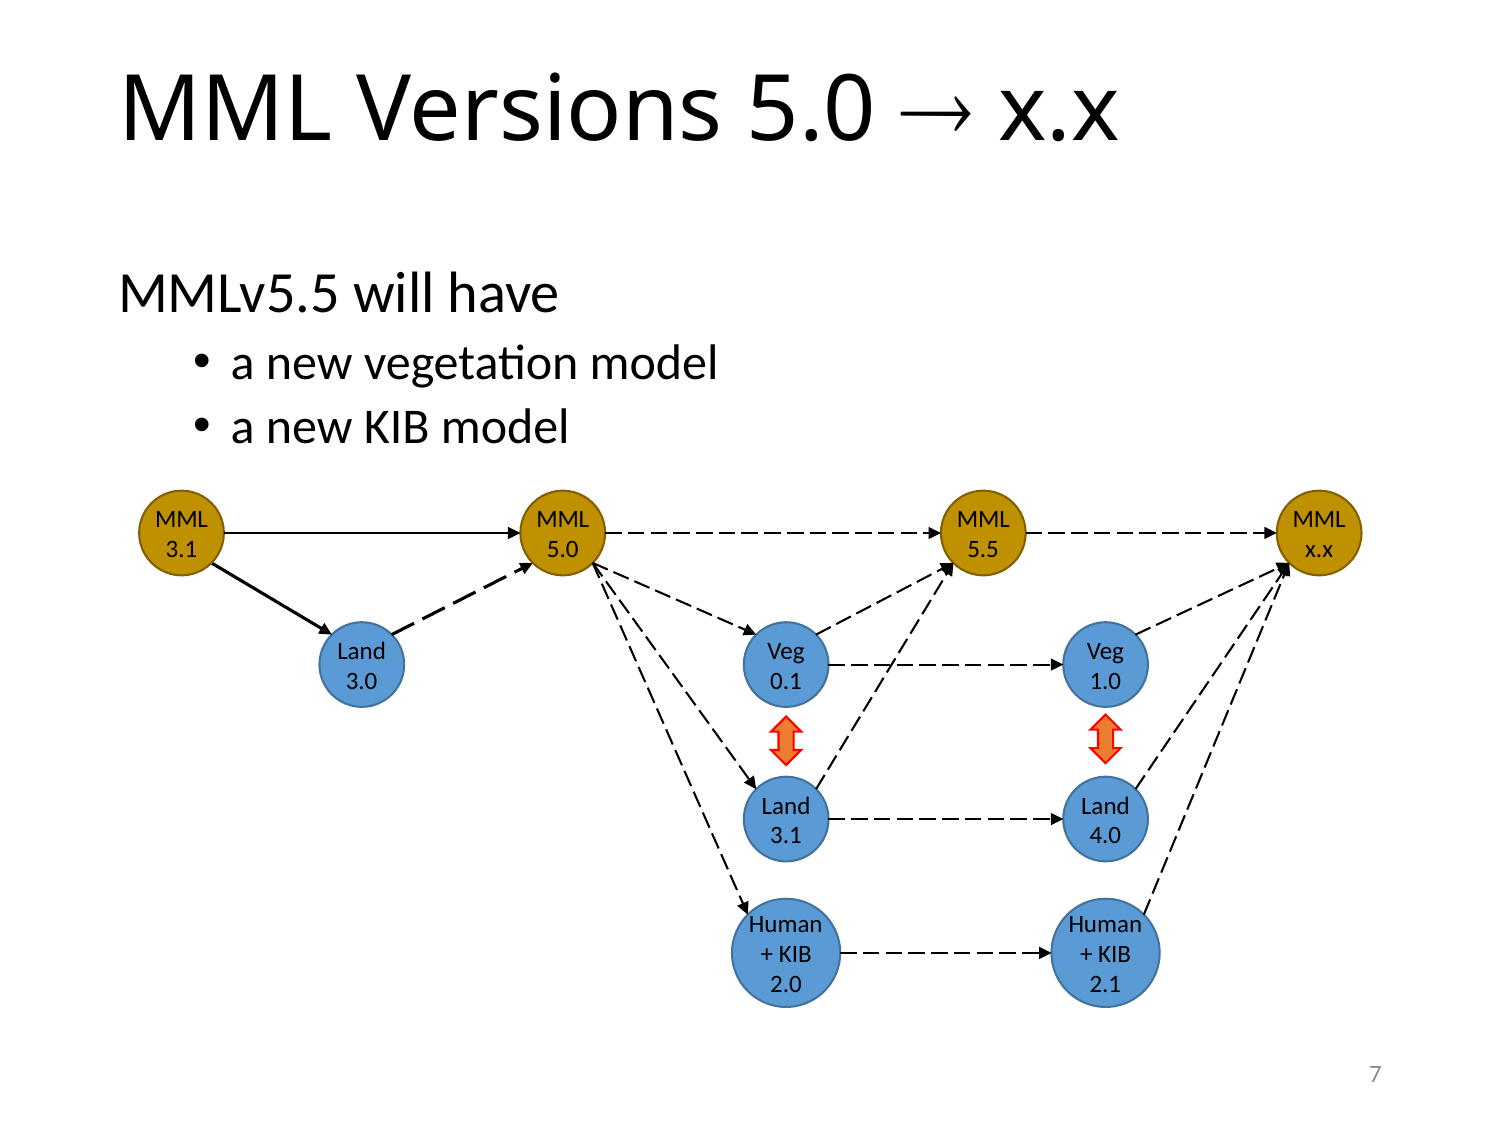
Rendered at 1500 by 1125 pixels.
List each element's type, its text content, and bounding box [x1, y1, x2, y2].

text_box Human+ KIB 2.0 [730, 897, 842, 1008]
text_box Veg 1.0 [1062, 621, 1135, 708]
text_box MML 3.1 [138, 489, 225, 577]
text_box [748, 562, 757, 790]
list MMLv5.5 will have a new vegetation model a new KIB model [103, 255, 1397, 641]
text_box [592, 562, 748, 915]
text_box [391, 562, 533, 635]
title MML Versions 5.0  x.x [103, 1, 1397, 219]
text_box MML 5.5 [939, 489, 1027, 577]
text_box [768, 715, 804, 767]
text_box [211, 562, 332, 635]
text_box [815, 562, 954, 790]
text_box [1087, 713, 1124, 765]
slide_number 7 [1059, 1042, 1397, 1103]
text_box MML x.x [1275, 489, 1363, 577]
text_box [1143, 562, 1290, 915]
text_box MML 5.0 [519, 489, 607, 577]
text_box Land3.1 [748, 775, 830, 863]
text_box Veg 0.1 [757, 621, 815, 708]
text_box Land 4.0 [1062, 775, 1143, 863]
text_box Land 3.0 [318, 621, 406, 708]
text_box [1135, 562, 1143, 790]
text_box Human + KIB 2.1 [1050, 897, 1161, 1008]
